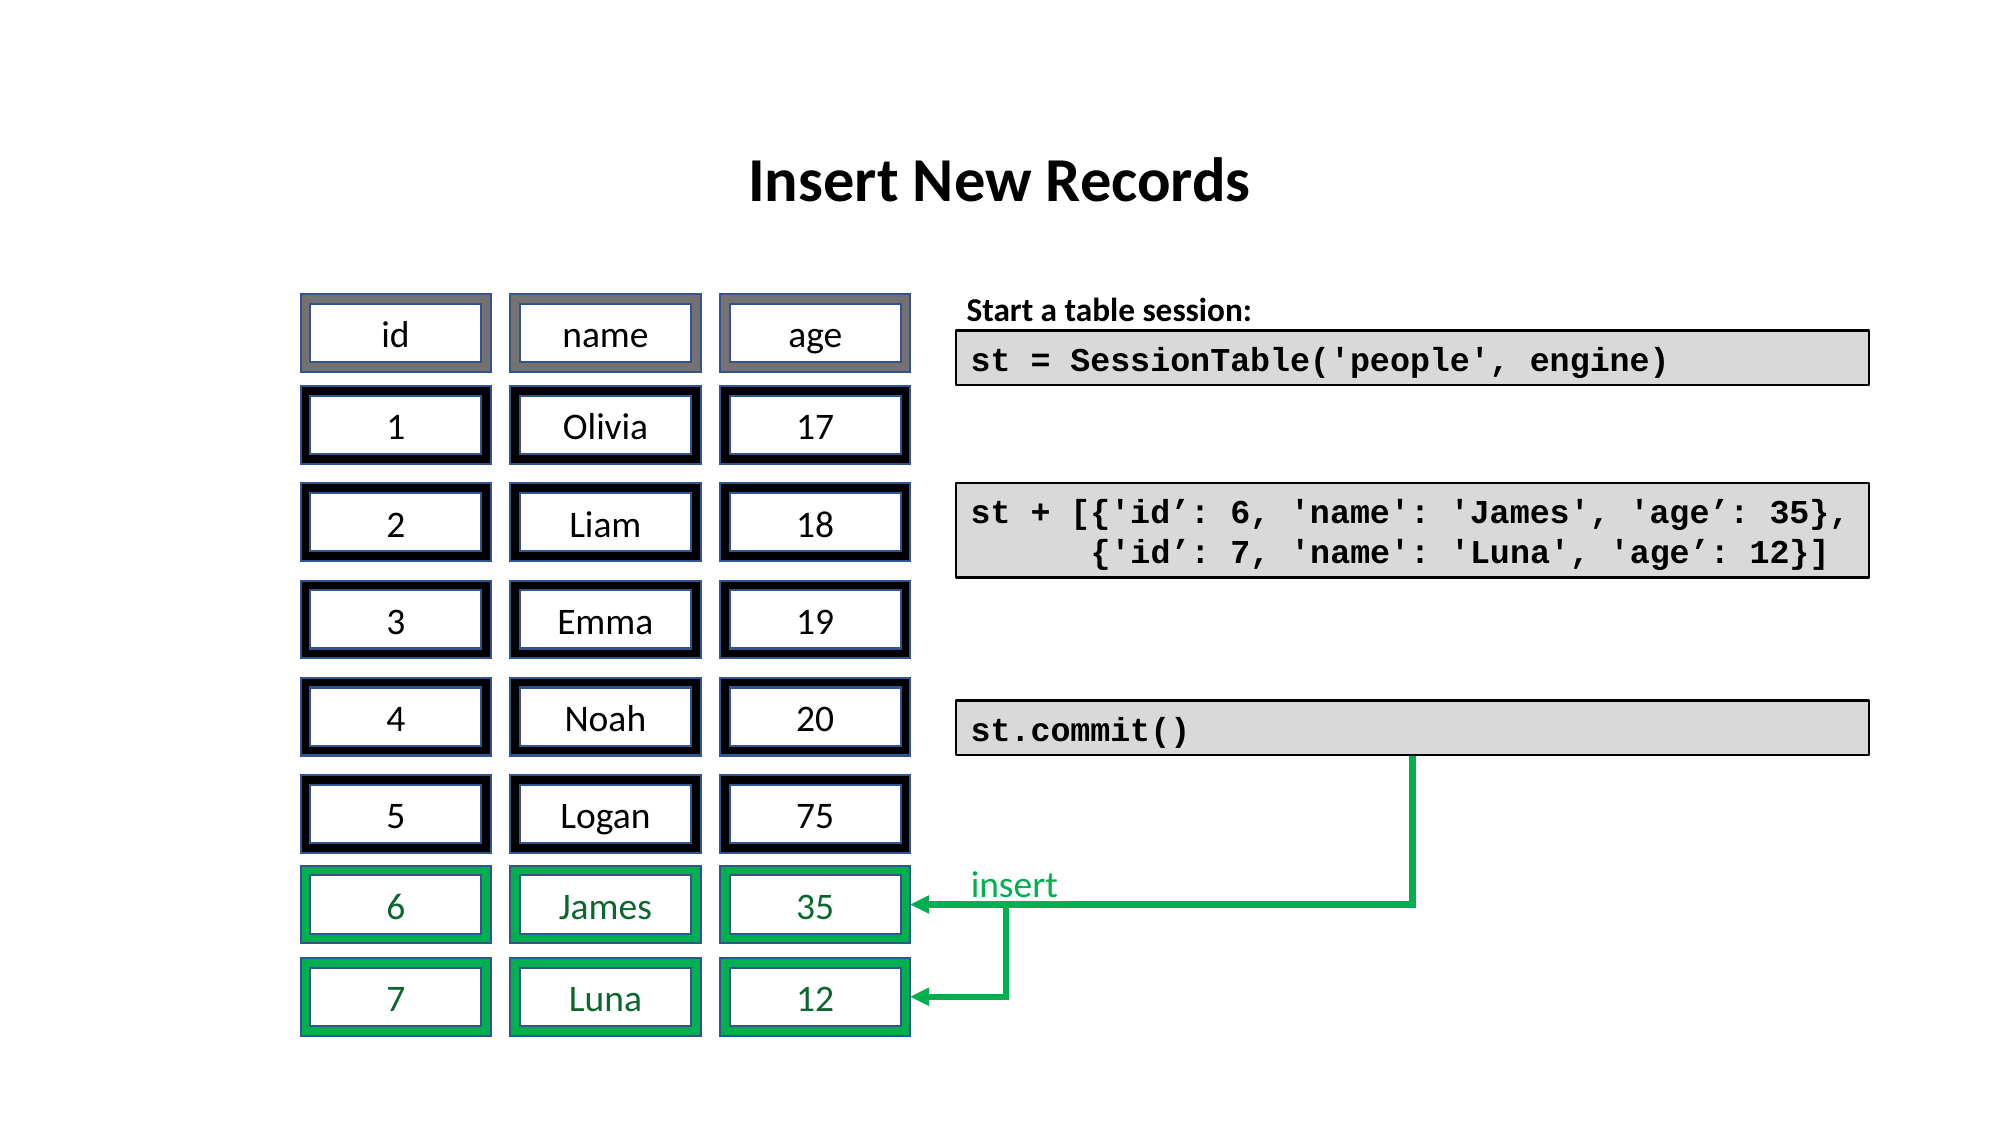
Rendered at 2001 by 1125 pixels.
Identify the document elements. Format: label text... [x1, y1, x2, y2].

text_box 17 [719, 385, 911, 465]
text_box 7 [300, 957, 492, 1037]
text_box insert [955, 852, 1076, 904]
text_box 20 [719, 677, 911, 757]
text_box 18 [719, 482, 911, 562]
text_box Luna [509, 957, 702, 1037]
text_box st.commit() [955, 700, 1087, 755]
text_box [1087, 579, 1236, 1082]
text_box st = SessionTable('people', engine) [955, 330, 1869, 386]
text_box 75 [719, 774, 911, 854]
text_box Emma [509, 580, 702, 659]
text_box 1 [300, 385, 492, 465]
text_box Insert New Records [491, 131, 1509, 221]
text_box 19 [719, 580, 911, 659]
text_box Logan [509, 774, 702, 854]
text_box st + [{'id’: 6, 'name': 'James', 'age’: 35}, {'id’: 7, 'name': 'Luna', 'age’: 12}] [955, 482, 1869, 578]
text_box Noah [509, 677, 702, 757]
text_box 12 [719, 957, 911, 1037]
text_box 4 [300, 677, 492, 757]
text_box 35 [719, 865, 911, 944]
text_box Liam [509, 482, 702, 562]
text_box age [719, 293, 911, 373]
text_box 3 [300, 580, 492, 659]
text_box id [300, 293, 492, 373]
text_box name [509, 293, 702, 373]
text_box 5 [300, 774, 492, 854]
text_box Start a table session: [951, 280, 1686, 336]
text_box st.commit() [1236, 700, 1869, 755]
text_box James [509, 865, 702, 944]
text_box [910, 904, 1101, 997]
text_box 2 [300, 482, 492, 562]
text_box Olivia [509, 385, 702, 465]
text_box 6 [300, 865, 492, 944]
